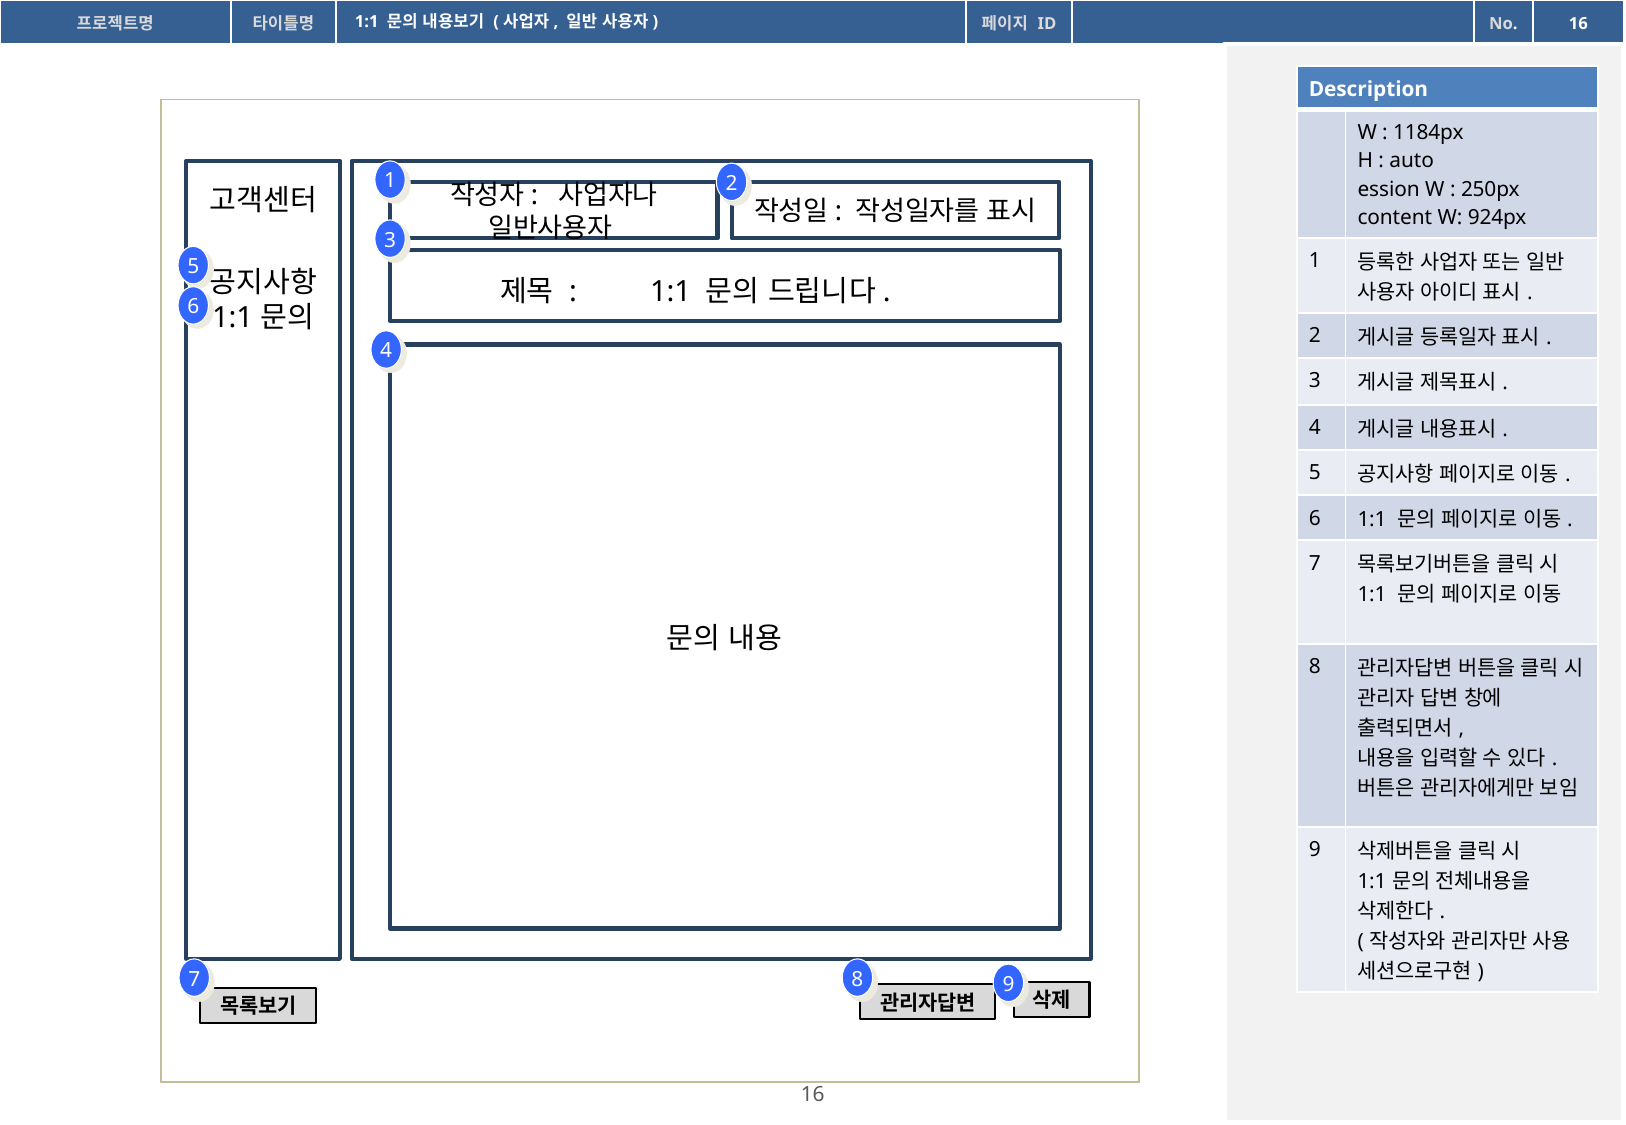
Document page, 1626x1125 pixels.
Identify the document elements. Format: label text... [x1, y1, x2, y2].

table_header Description [1298, 67, 1597, 107]
table_cell 관리자답변 버튼을 클릭 시 관리자 답변 창에 출력되면서, 내용을 입력할 수 있다. 버튼은 관리자에게만 보임 [1346, 645, 1597, 826]
table_cell 2 [1298, 314, 1345, 357]
table_cell 6 [1298, 496, 1345, 539]
table_cell 등록한 사업자 또는 일반 사용자 아이디 표시. [1346, 239, 1597, 312]
table_cell 게시글 내용표시. [1346, 406, 1597, 449]
text_box 8 [842, 958, 873, 997]
table_cell 게시글 제목표시. [1346, 359, 1597, 404]
table_cell 공지사항 페이지로 이동. [1346, 451, 1597, 494]
table_cell 9 [1298, 828, 1345, 991]
table_cell 8 [1298, 645, 1345, 826]
table_cell 목록보기버튼을 클릭 시 1:1 문의 페이지로 이동 [1346, 541, 1597, 643]
table_cell 1 [1298, 239, 1345, 312]
text_box [350, 159, 1093, 961]
text_box 삭제 [1012, 980, 1092, 1019]
text_box 9 [993, 964, 1024, 1002]
text_box 작성자: 사업자나 일반사용자 [388, 180, 720, 240]
table_cell 삭제버튼을 클릭 시 1:1문의 전체내용을 삭제한다. (작성자와 관리자만 사용 세션으로구현) [1346, 828, 1597, 991]
text_box 1 [374, 160, 406, 199]
list 1:1 문의 내용보기 (사업자, 일반 사용자) [339, 0, 967, 42]
text_box 고객센터 공지사항 1:1문의 [184, 159, 342, 961]
text_box 목록보기 [198, 986, 318, 1025]
table_cell 7 [1298, 541, 1345, 643]
text_box 제목 : 1:1 문의 드립니다. [388, 248, 1062, 323]
text_box 6 [177, 286, 209, 325]
text_box 5 [177, 246, 209, 284]
text_box 4 [370, 330, 402, 369]
table_cell [1298, 112, 1345, 237]
table_cell 5 [1298, 451, 1345, 494]
text_box 2 [716, 163, 747, 201]
text_box 3 [374, 219, 406, 258]
table_cell 3 [1298, 359, 1345, 404]
text_box 관리자답변 [858, 982, 997, 1021]
text_box [161, 99, 1139, 1083]
table_cell W : 1184px H : auto ession W : 250px content W: 924px [1346, 112, 1597, 237]
table_cell 1:1 문의 페이지로 이동. [1346, 496, 1597, 539]
table_cell 4 [1298, 406, 1345, 449]
text_box 작성일: 작성일자를 표시 [730, 180, 1061, 240]
table_cell 게시글 등록일자 표시. [1346, 314, 1597, 357]
text_box 7 [178, 958, 210, 997]
text_box 문의 내용 [388, 342, 1062, 931]
